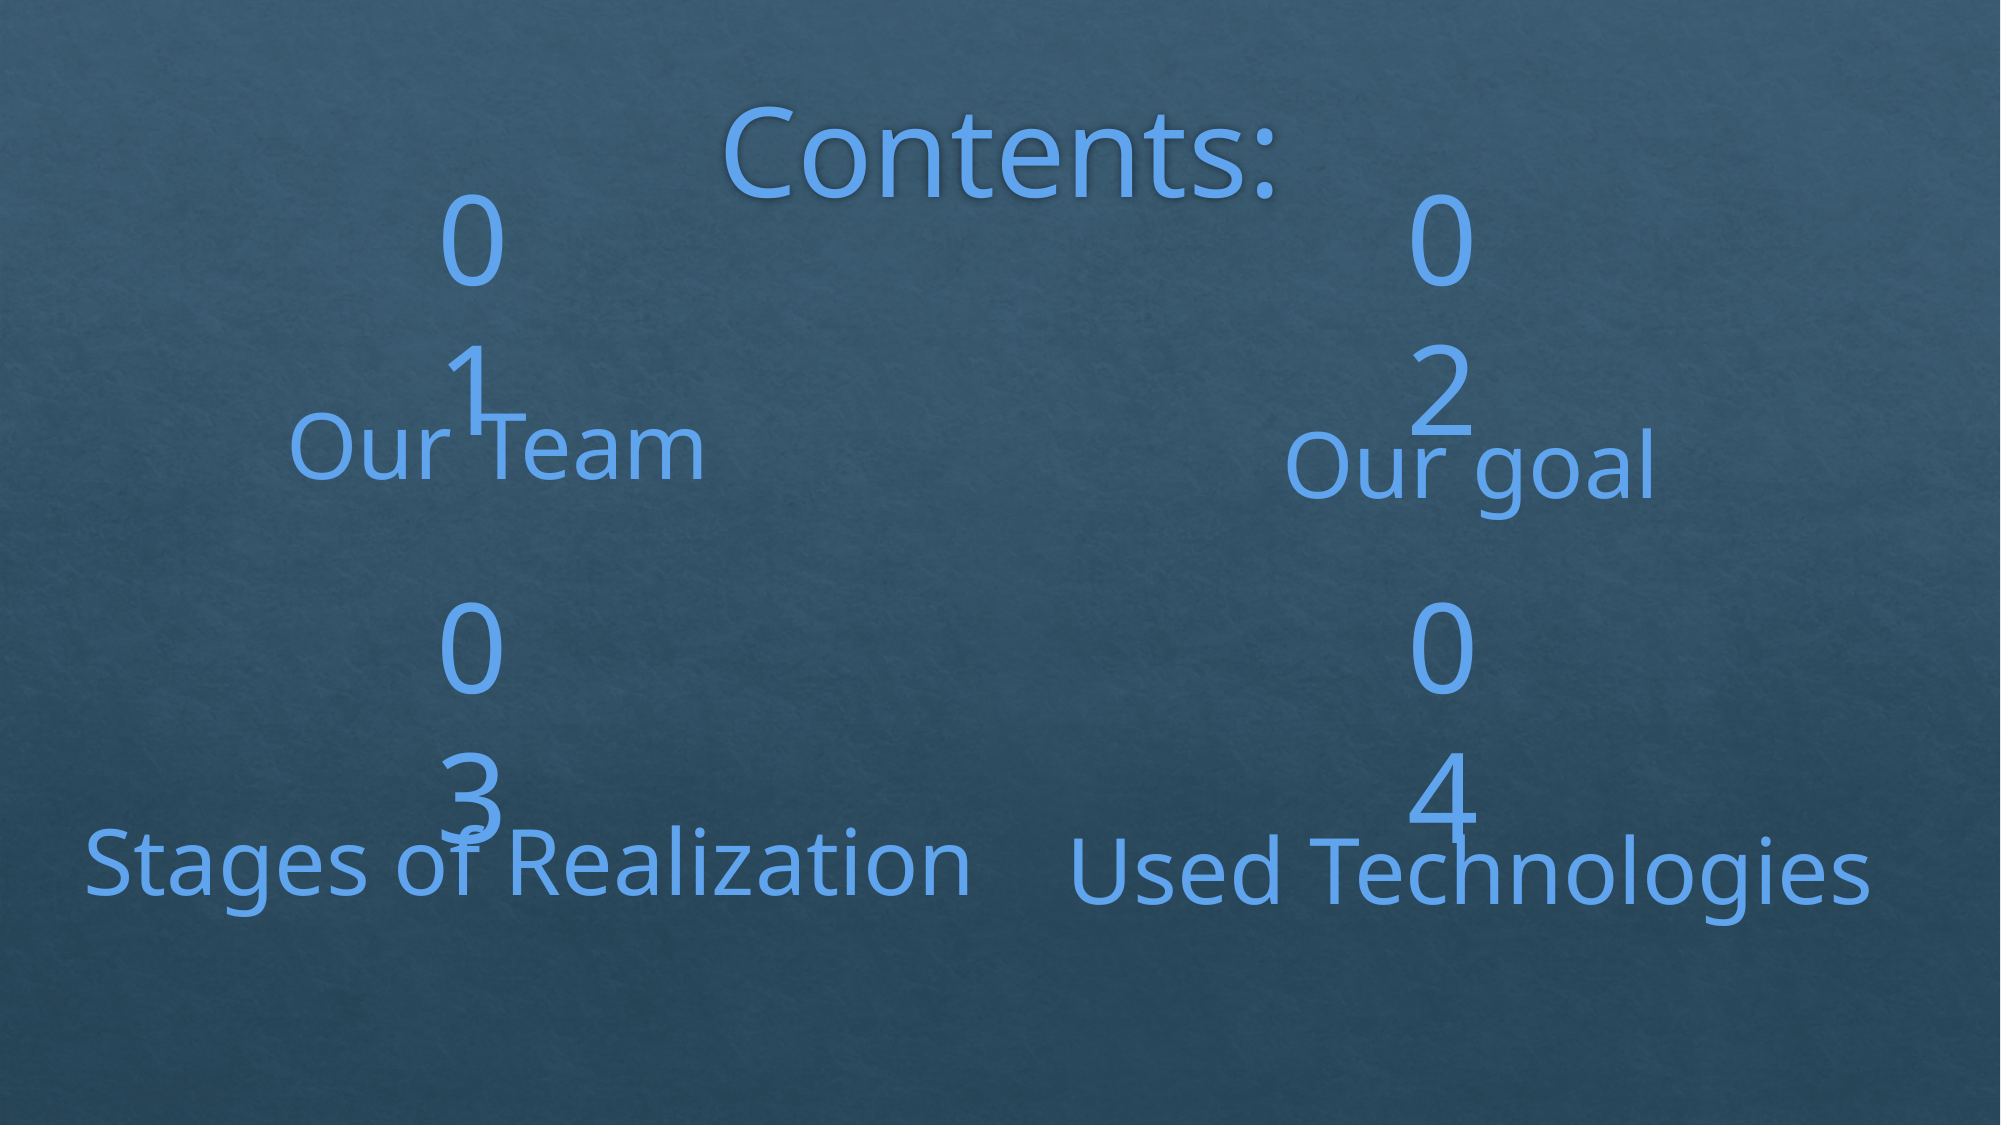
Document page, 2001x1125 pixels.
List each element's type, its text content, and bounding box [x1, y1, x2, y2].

text_box 04 [1392, 660, 1554, 778]
text_box 03 [421, 660, 583, 777]
text_box Stages of Realization [68, 777, 1026, 929]
text_box 01 [422, 263, 581, 359]
text_box 02 [1391, 263, 1550, 359]
text_box Our Team [271, 395, 733, 513]
text_box Used Technologies [1051, 786, 1894, 938]
title Contents: [0, 46, 2000, 248]
text_box Our goal [1267, 437, 1690, 533]
